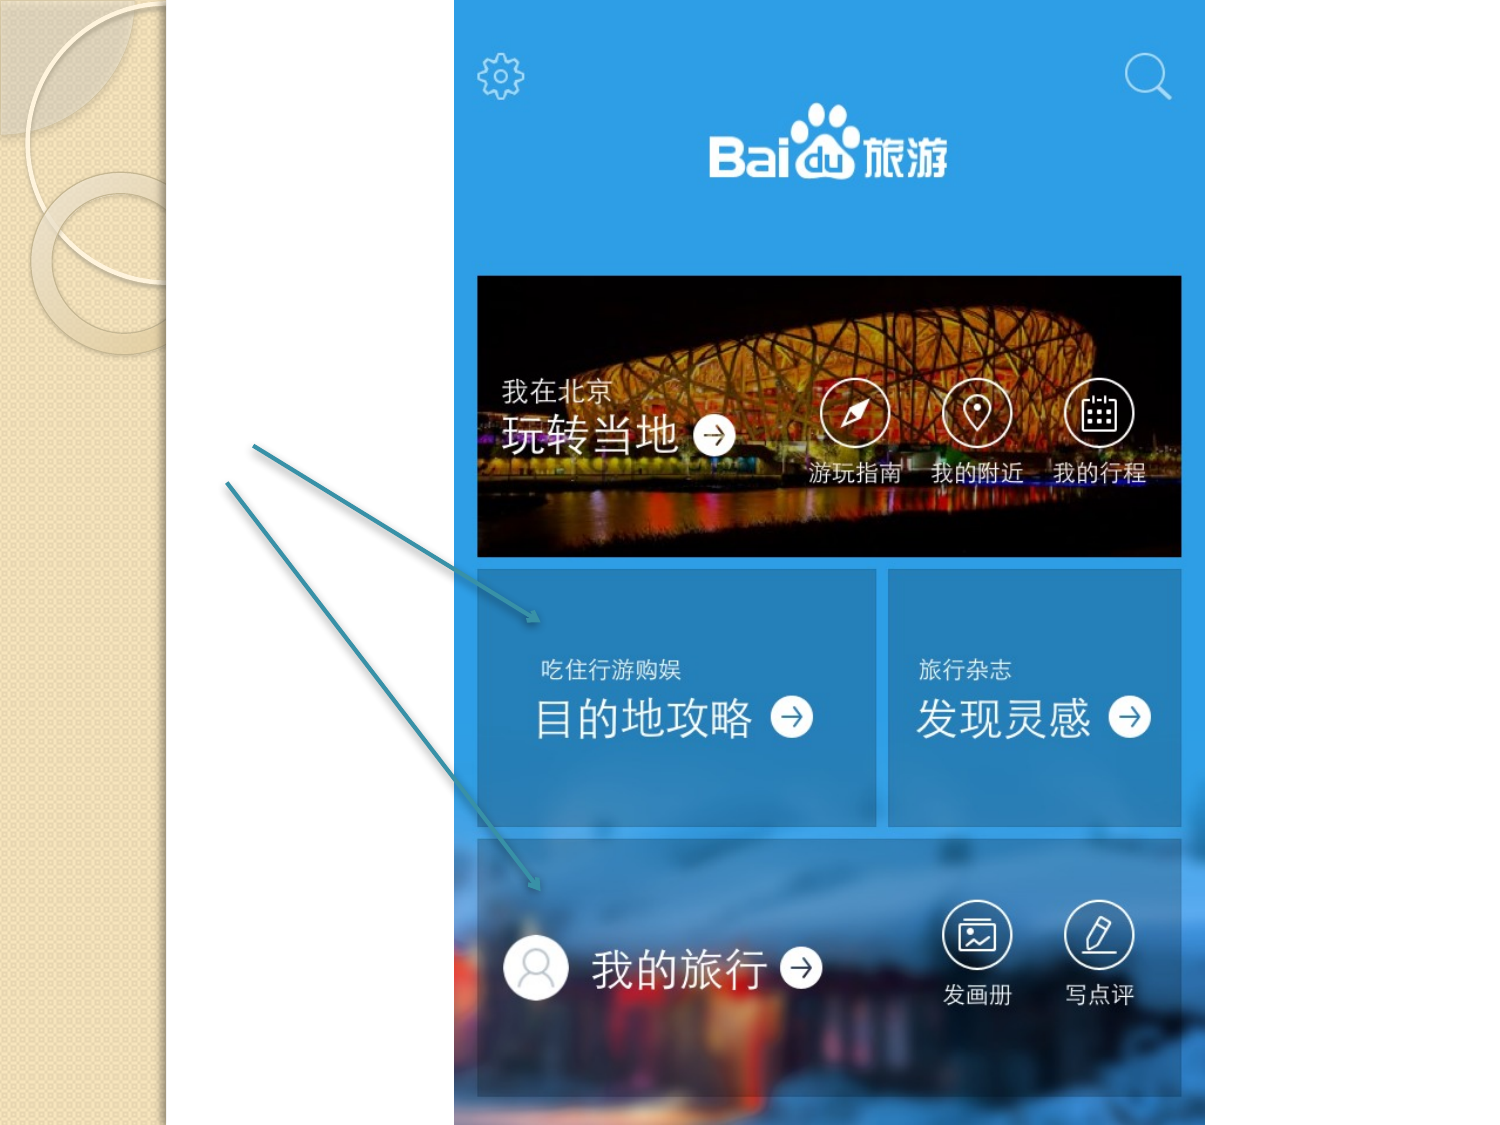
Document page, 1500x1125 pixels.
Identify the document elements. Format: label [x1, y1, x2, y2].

picture [454, 0, 1205, 1125]
text_box [252, 445, 541, 480]
text_box [226, 482, 541, 892]
